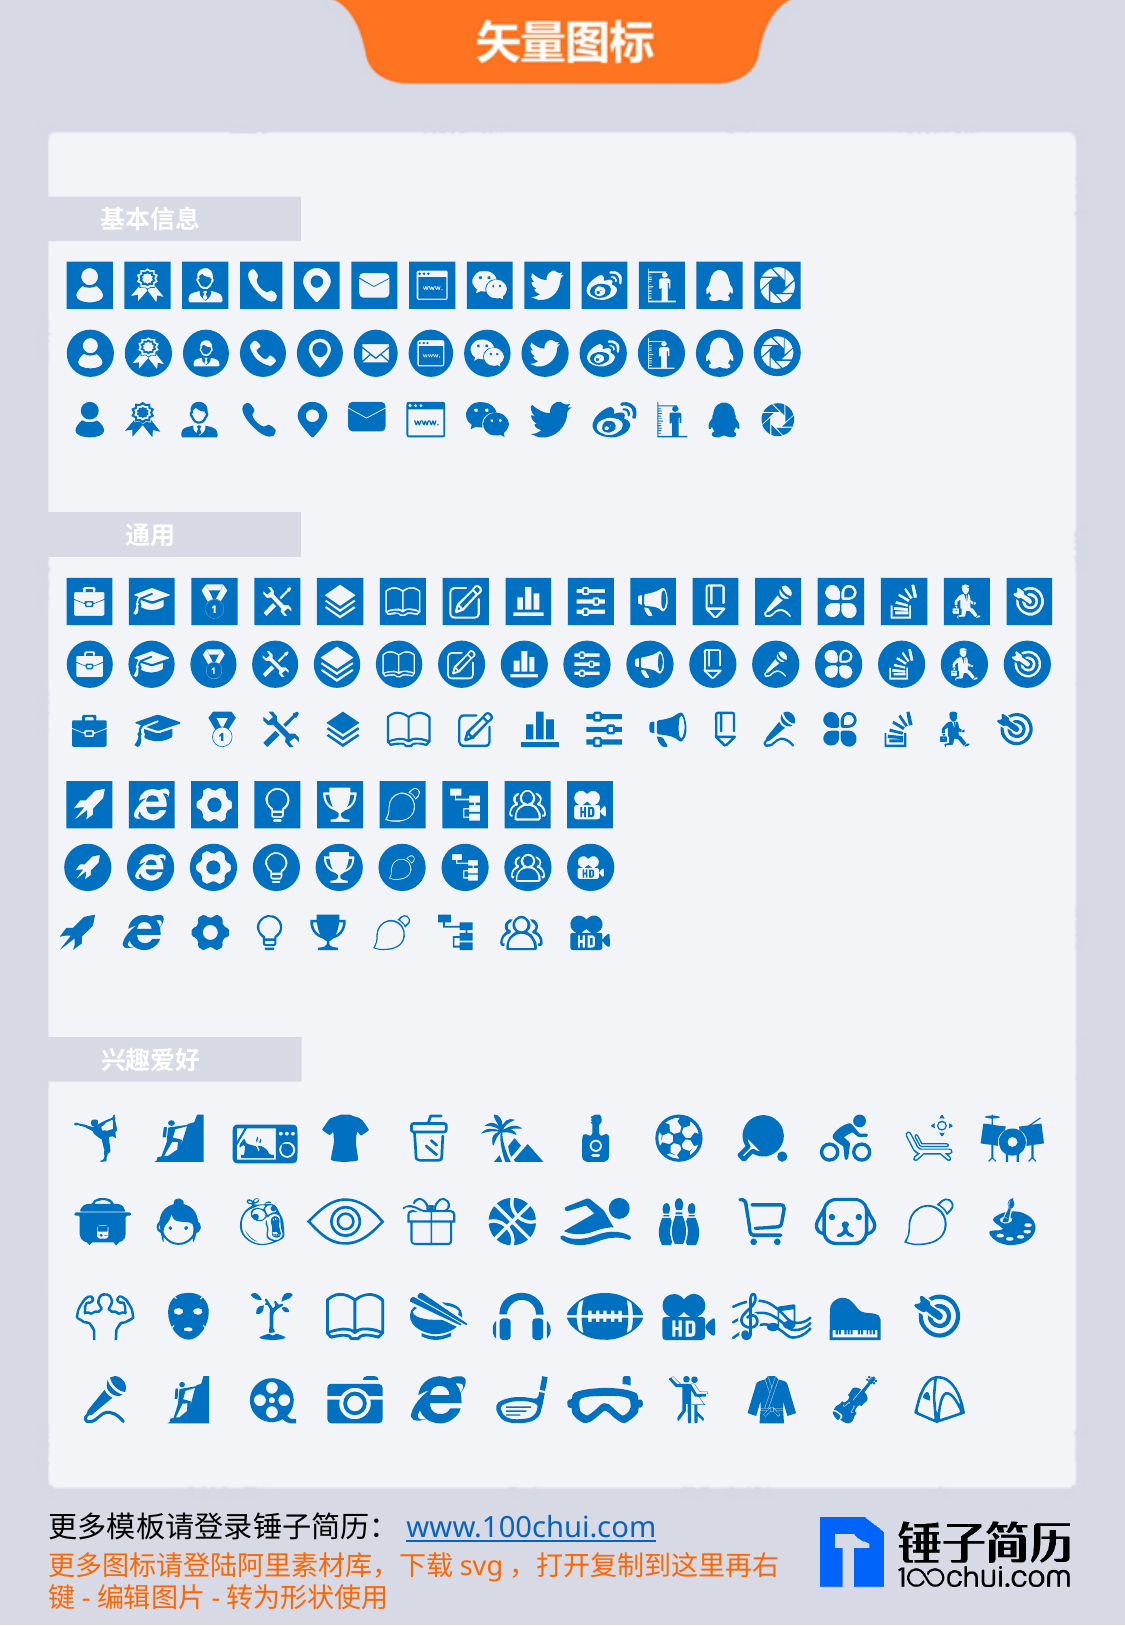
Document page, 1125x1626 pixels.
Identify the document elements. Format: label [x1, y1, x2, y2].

text_box [402, 1197, 456, 1246]
picture [0, 0, 1125, 1625]
text_box [156, 1197, 202, 1246]
